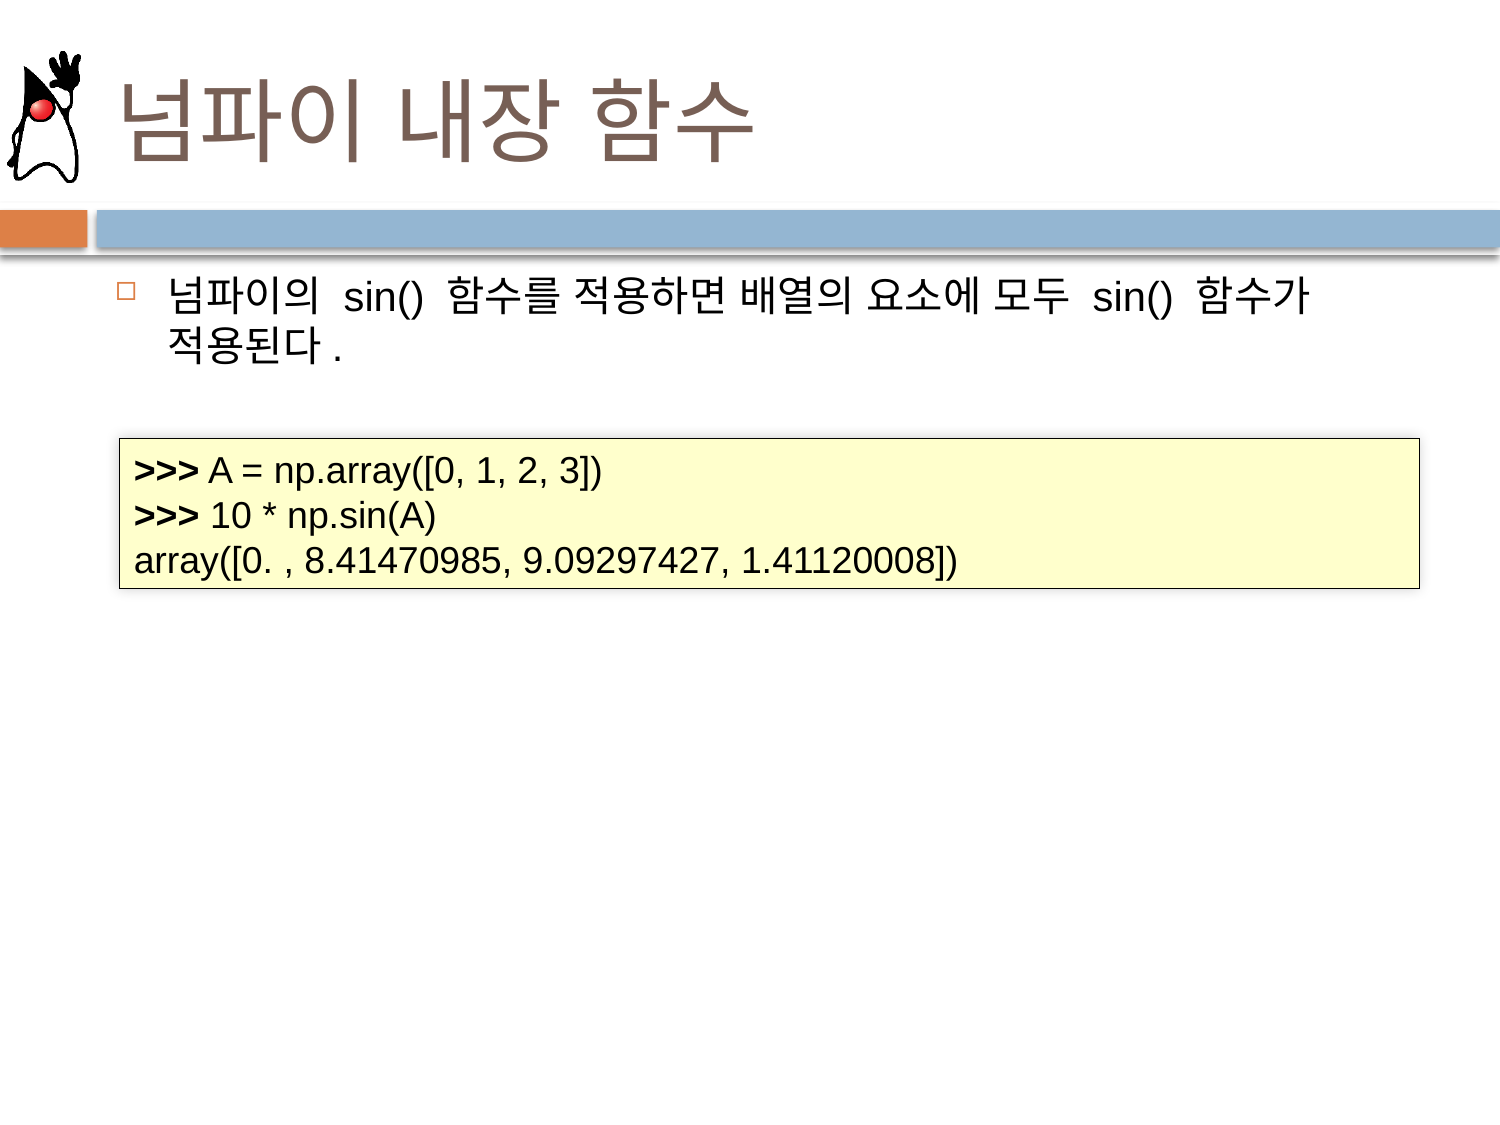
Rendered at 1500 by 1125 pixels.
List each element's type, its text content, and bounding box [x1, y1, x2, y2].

text_box >>> A = np.array([0, 1, 2, 3]) >>> 10 * np.sin(A) array([0. , 8.41470985, 9.09297427, 1.41120008]) [119, 438, 1420, 589]
list 넘파이의 sin() 함수를 적용하면 배열의 요소에 모두 sin() 함수가 적용된다. [100, 262, 1438, 1000]
title 넘파이 내장 함수 [100, 37, 1438, 200]
picture [7, 51, 81, 183]
